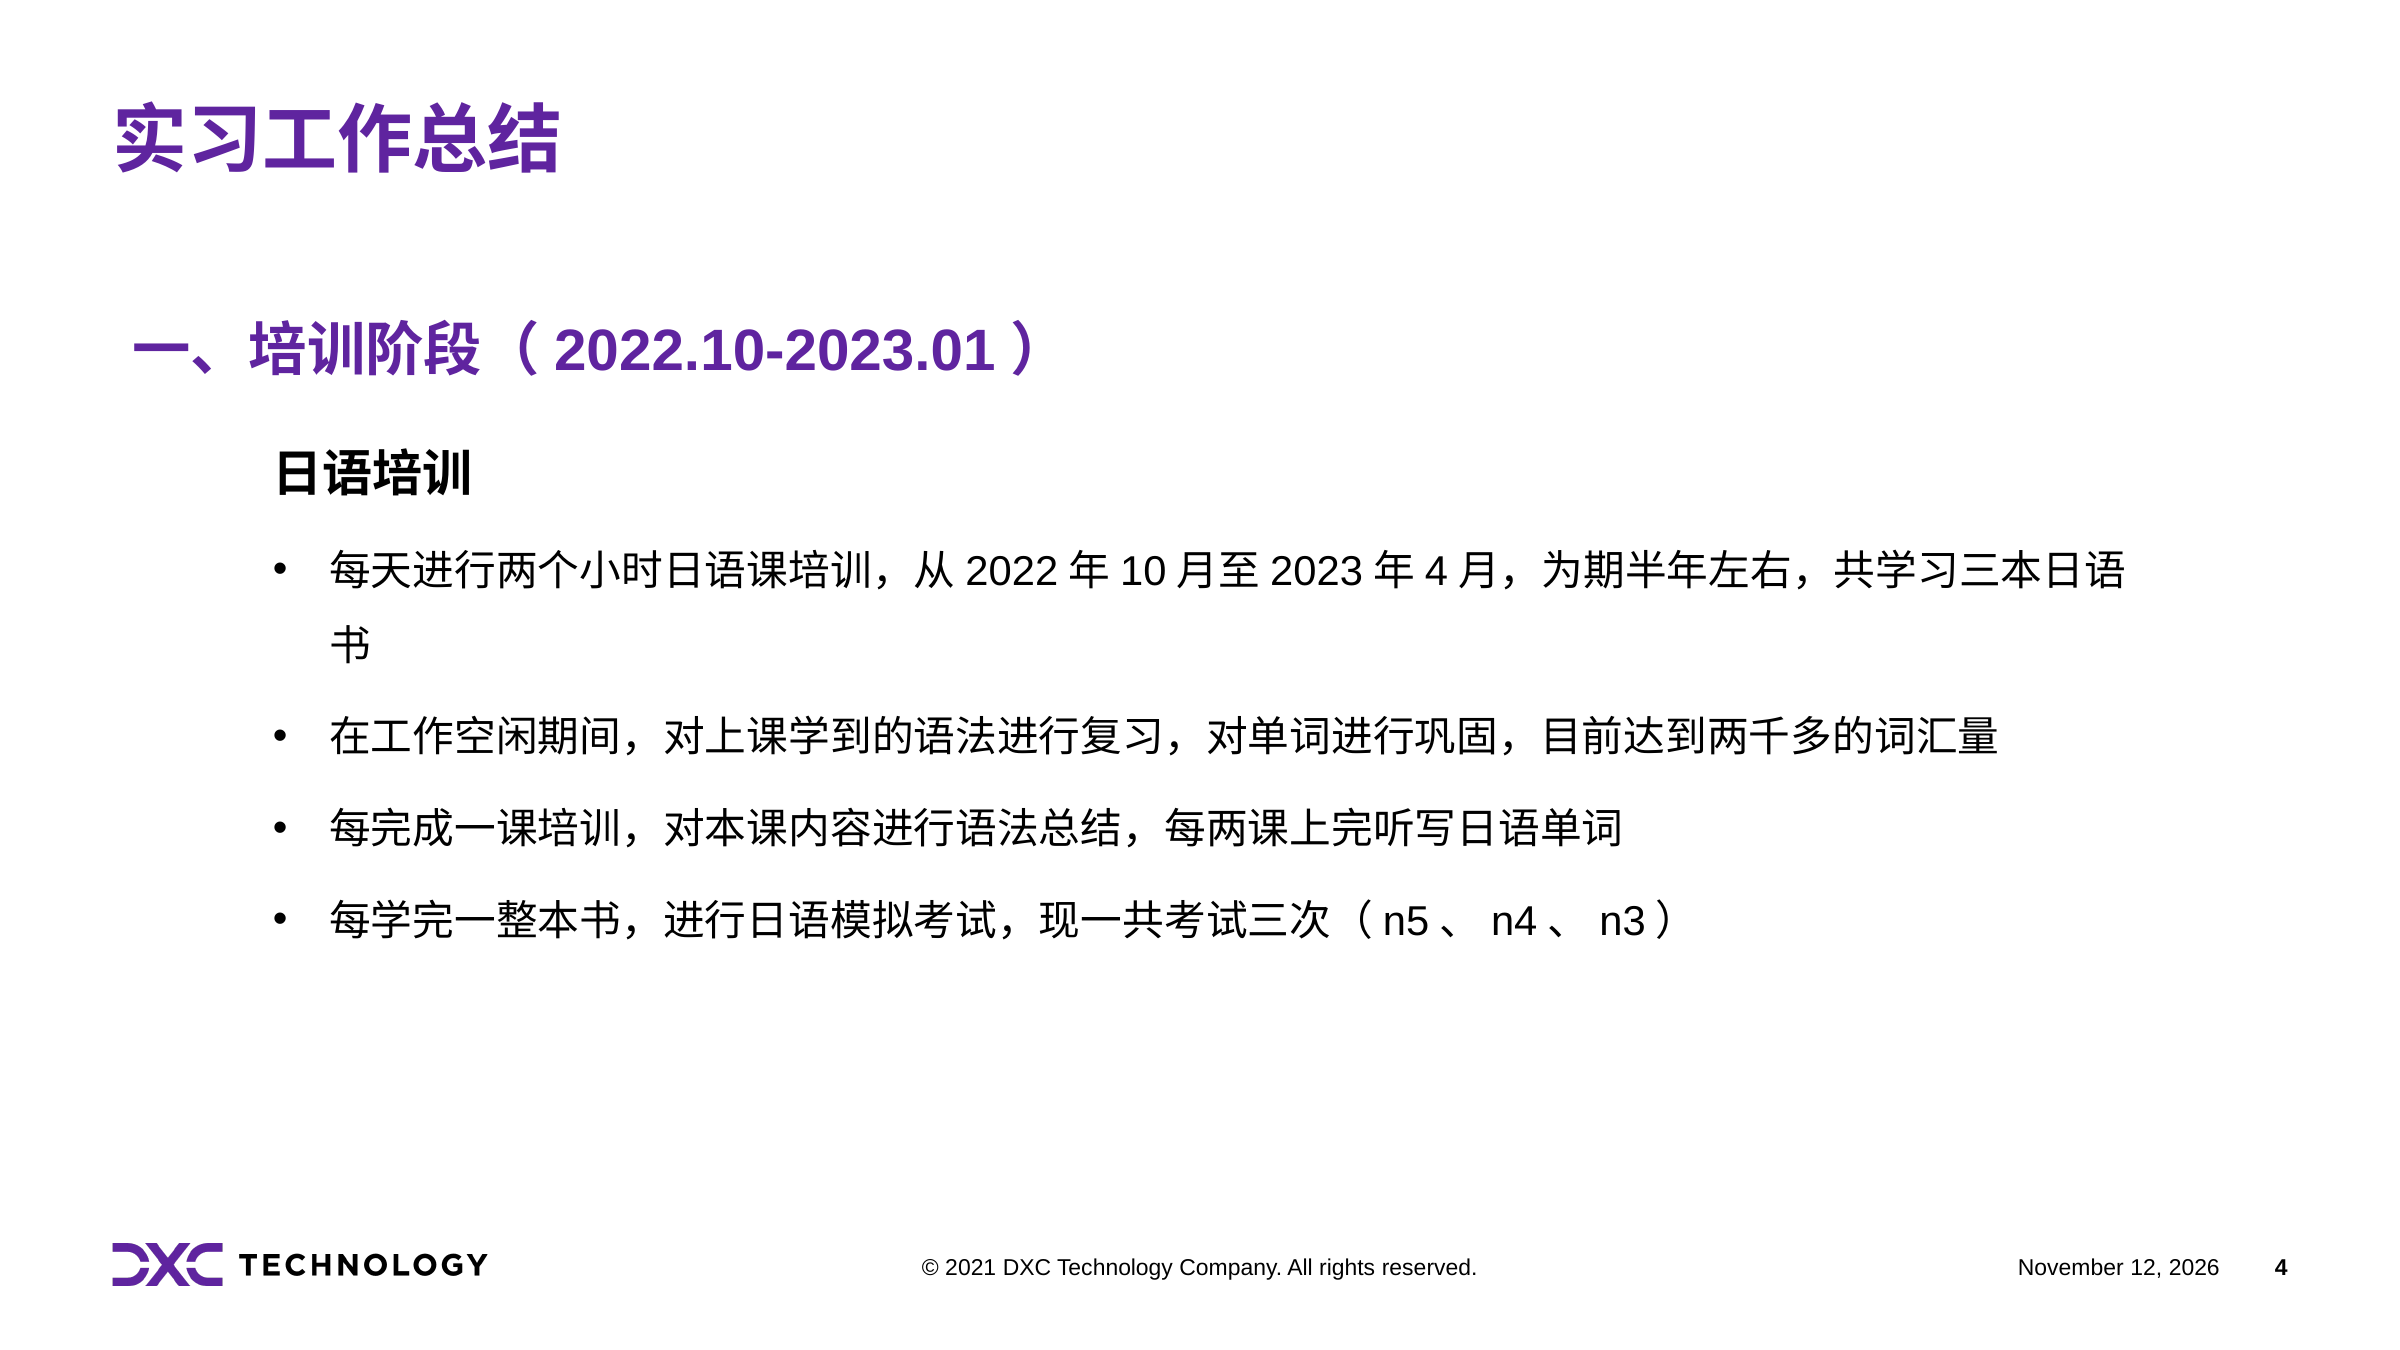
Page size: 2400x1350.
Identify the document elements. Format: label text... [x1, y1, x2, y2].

text_box 日语培训 每天进行两个小时日语课培训，从2022年10月至2023年4月，为期半年左右，共学习三本日语书 在工作空闲期间，对上课学到的语法进行复习，对单词进行巩固，目前达到两千多的词汇量 每完成一课培训，对本课内容进行语法总结，每两课上完听写日语单词 每学完一整本书，进行日语模拟考试，现一共考试三次（n5、n4、n3） [252, 431, 2148, 1021]
picture [112, 1243, 488, 1286]
text_box 一、培训阶段（2022.10-2023.01） [112, 302, 2077, 393]
title 实习工作总结 [112, 104, 2288, 338]
